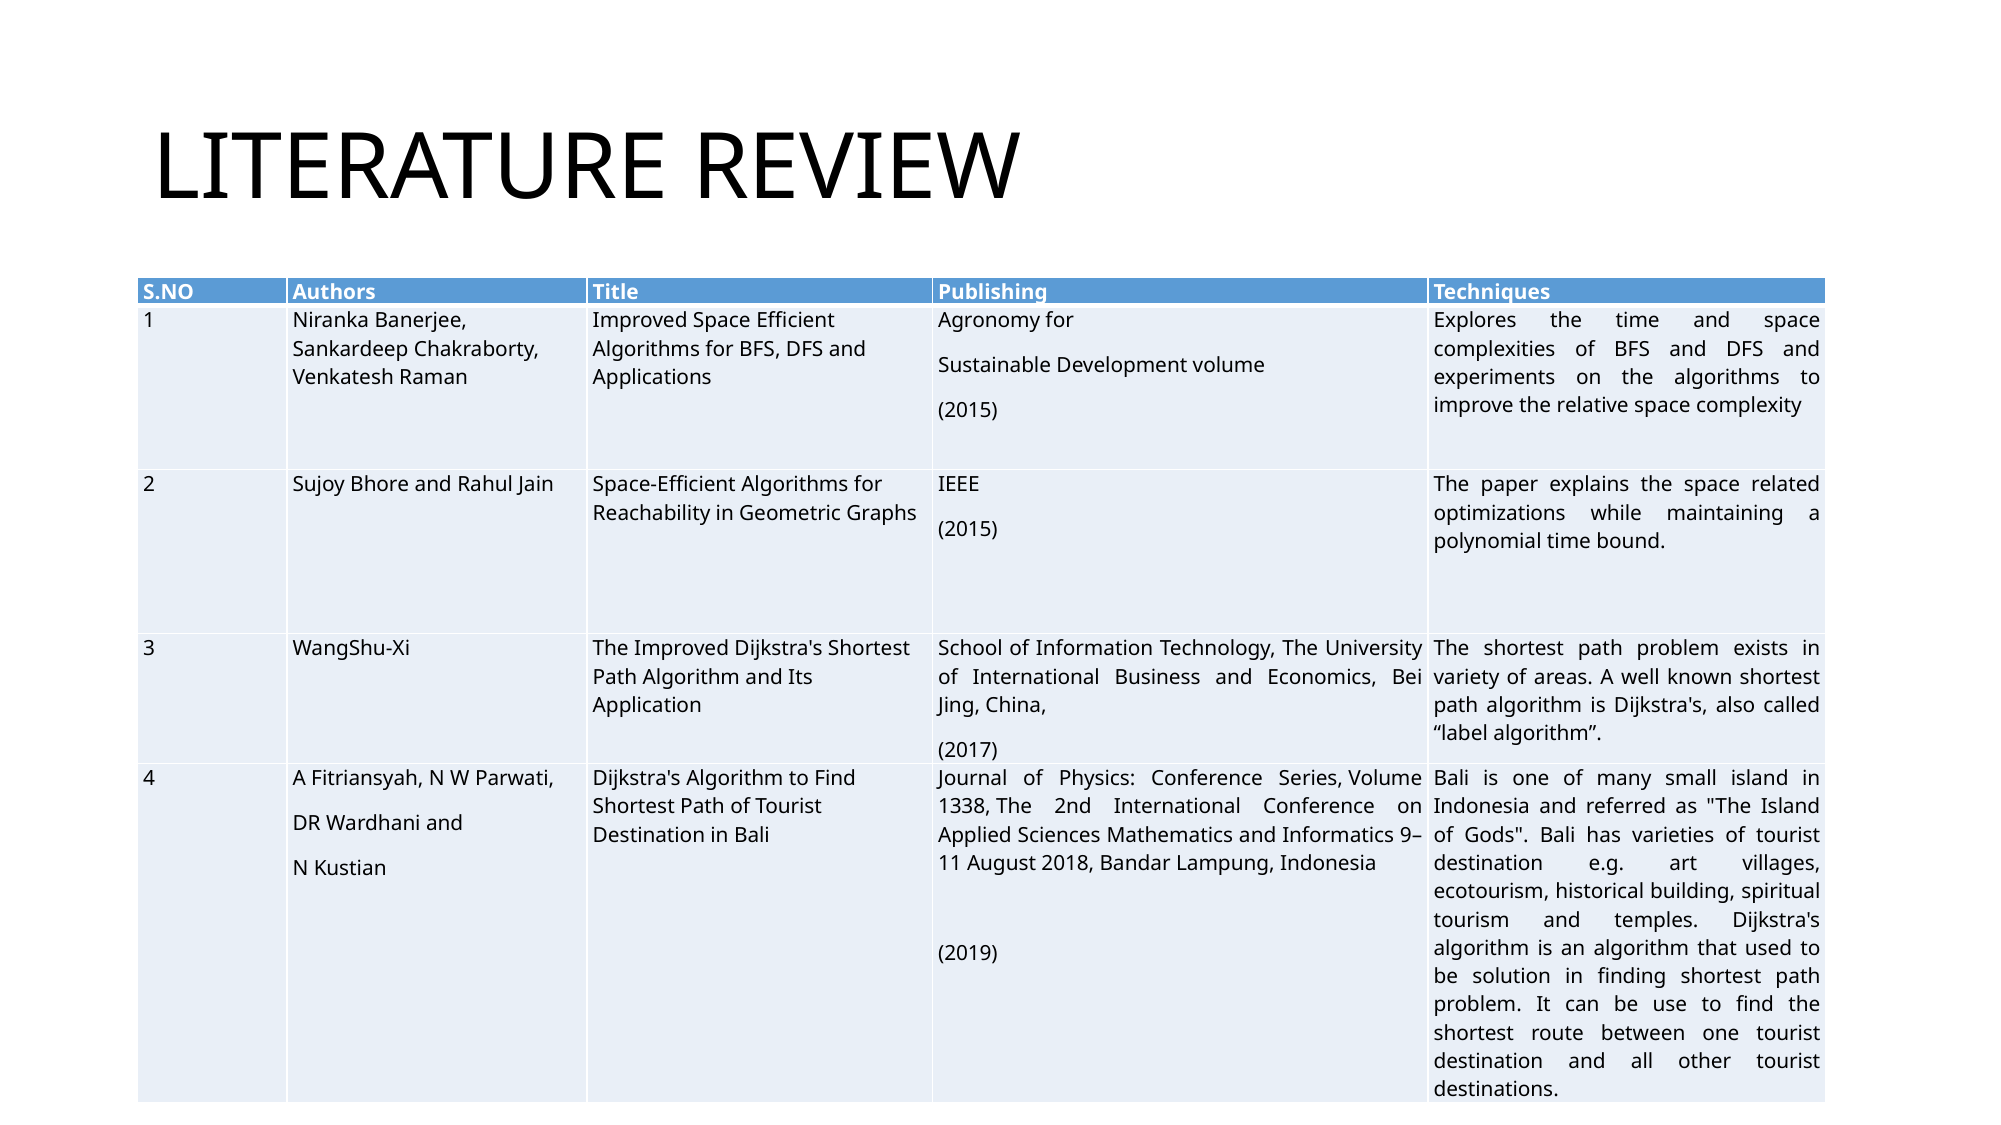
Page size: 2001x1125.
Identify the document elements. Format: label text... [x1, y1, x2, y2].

table_cell 1 [138, 308, 286, 469]
table_cell 2 [138, 470, 286, 633]
table_cell The Improved Dijkstra's Shortest Path Algorithm and Its Application [588, 634, 932, 763]
table_cell Space-Efficient Algorithms for Reachability in Geometric Graphs [588, 470, 932, 633]
table_cell Dijkstra's Algorithm to Find Shortest Path of Tourist Destination in Bali [588, 764, 932, 1102]
table_cell 3 [138, 634, 286, 763]
table_cell Agronomy for Sustainable Development volume (2015) [933, 308, 1427, 469]
table_cell Journal of Physics: Conference Series, Volume 1338, The 2nd International Conference on Applied Sciences Mathematics and Informatics 9–11 August 2018, Bandar Lampung, Indonesia (2019) [933, 764, 1427, 1102]
table_cell WangShu-Xi [288, 634, 586, 763]
table_header Authors [288, 278, 586, 303]
table_cell IEEE (2015) [933, 470, 1427, 633]
table_header S.NO [138, 278, 286, 303]
table_cell A Fitriansyah, N W Parwati, DR Wardhani and N Kustian [288, 764, 586, 1102]
table_header Publishing [933, 278, 1427, 303]
table_header Title [588, 278, 932, 303]
table_cell The paper explains the space related optimizations while maintaining a polynomial time bound. [1429, 470, 1825, 633]
table_cell Improved Space Efficient Algorithms for BFS, DFS and Applications [588, 308, 932, 469]
table_header Techniques [1429, 278, 1825, 303]
table_cell School of Information Technology, The University of International Business and Economics, Bei Jing, China, (2017) [933, 634, 1427, 763]
table_cell Explores the time and space complexities of BFS and DFS and experiments on the algorithms to improve the relative space complexity [1429, 308, 1825, 469]
title LITERATURE REVIEW [137, 59, 1863, 278]
table_cell Niranka Banerjee, Sankardeep Chakraborty, Venkatesh Raman [288, 308, 586, 469]
table_cell The shortest path problem exists in variety of areas. A well known shortest path algorithm is Dijkstra's, also called “label algorithm”. [1429, 634, 1825, 763]
table_cell 4 [138, 764, 286, 1102]
table_cell Sujoy Bhore and Rahul Jain [288, 470, 586, 633]
table_cell Bali is one of many small island in Indonesia and referred as "The Island of Gods". Bali has varieties of tourist destination e.g. art villages, ecotourism, historical building, spiritual tourism and temples. Dijkstra's algorithm is an algorithm that used to be solution in finding shortest path problem. It can be use to find the shortest route between one tourist destination and all other tourist destinations. [1429, 764, 1825, 1102]
